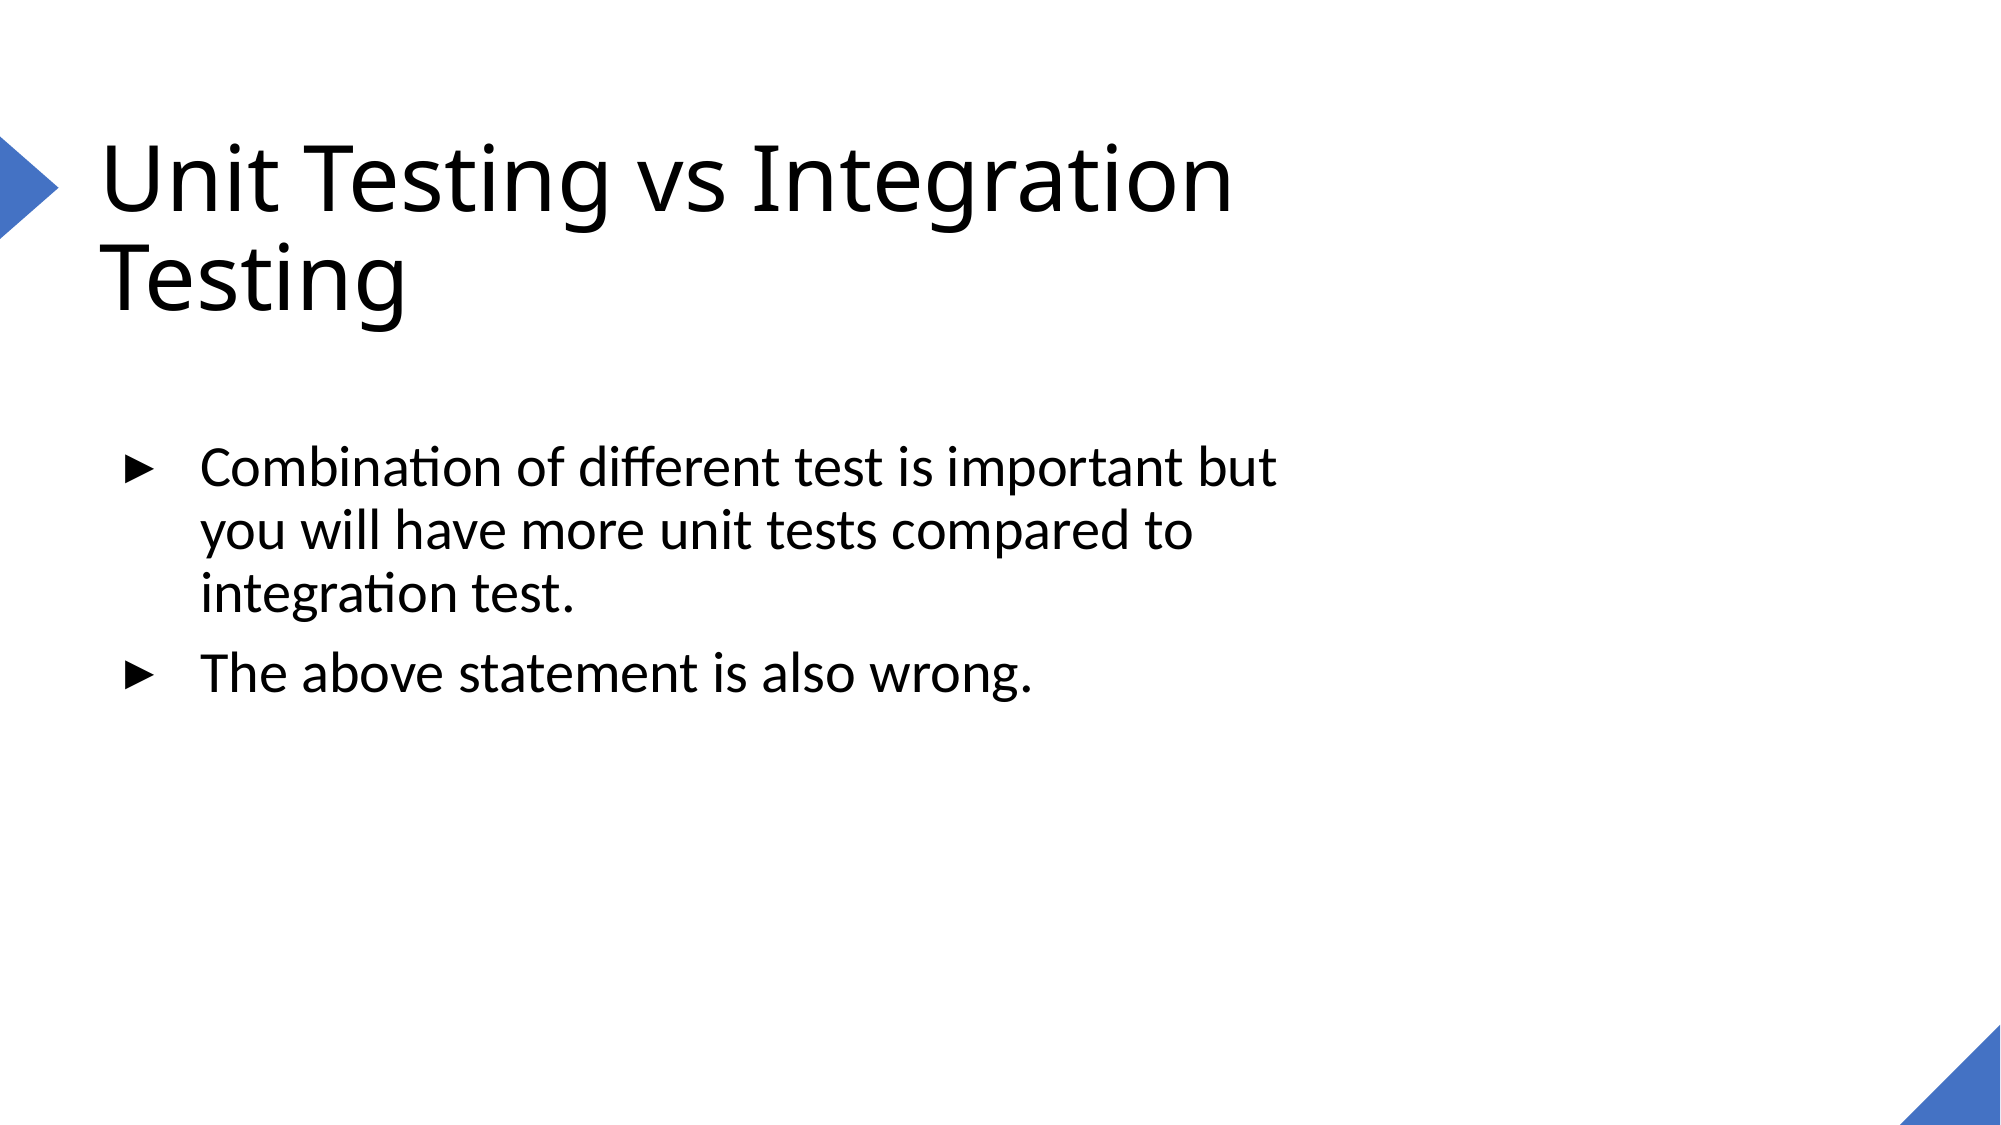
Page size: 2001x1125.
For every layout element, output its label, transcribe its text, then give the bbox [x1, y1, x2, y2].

title Unit Testing vs Integration Testing [99, 132, 1520, 280]
list Combination of different test is important but you will have more unit tests compared to integration test. The above statement is also wrong. [99, 436, 1334, 1015]
